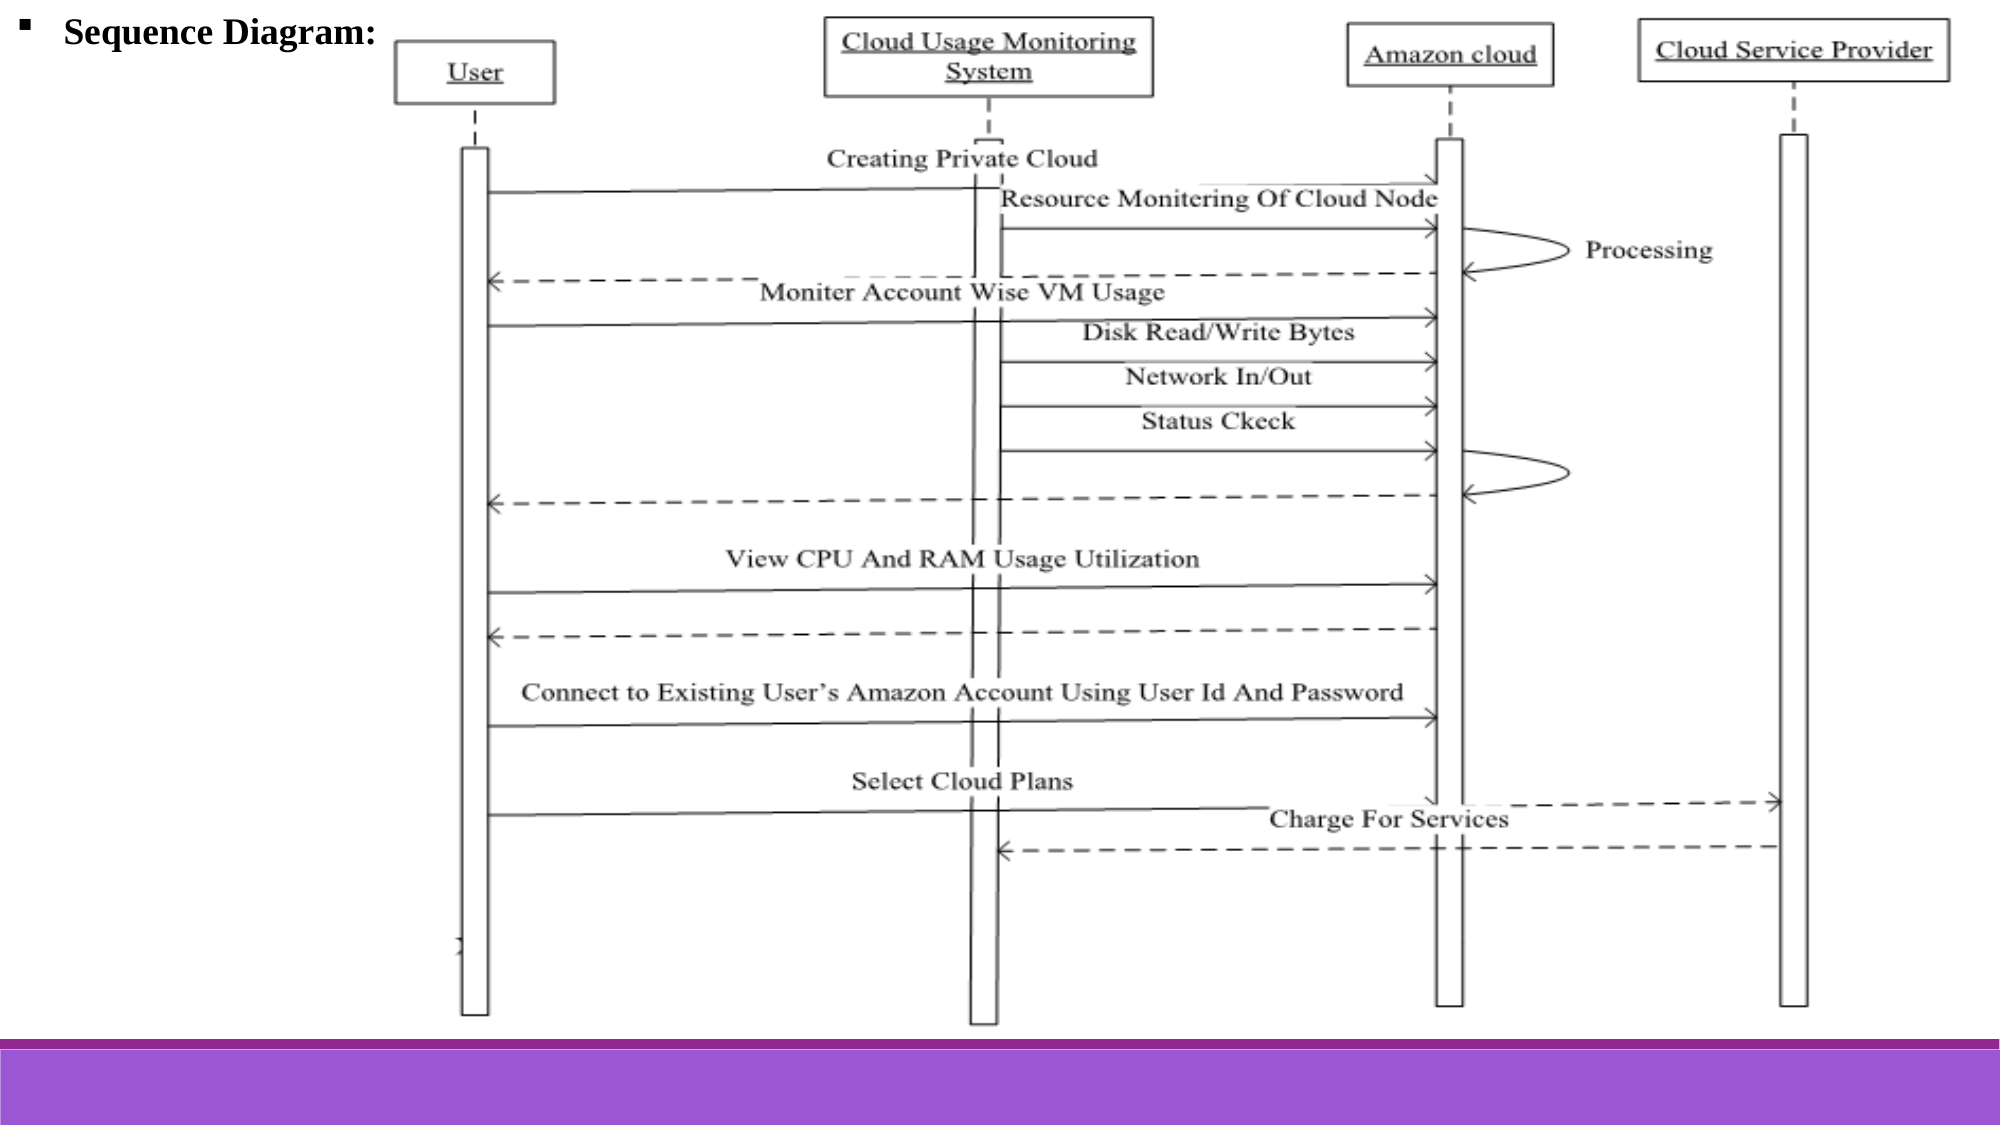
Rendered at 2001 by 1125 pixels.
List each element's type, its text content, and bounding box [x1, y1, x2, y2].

picture [374, 0, 2000, 1037]
text_box Sequence Diagram: [1, 0, 373, 60]
